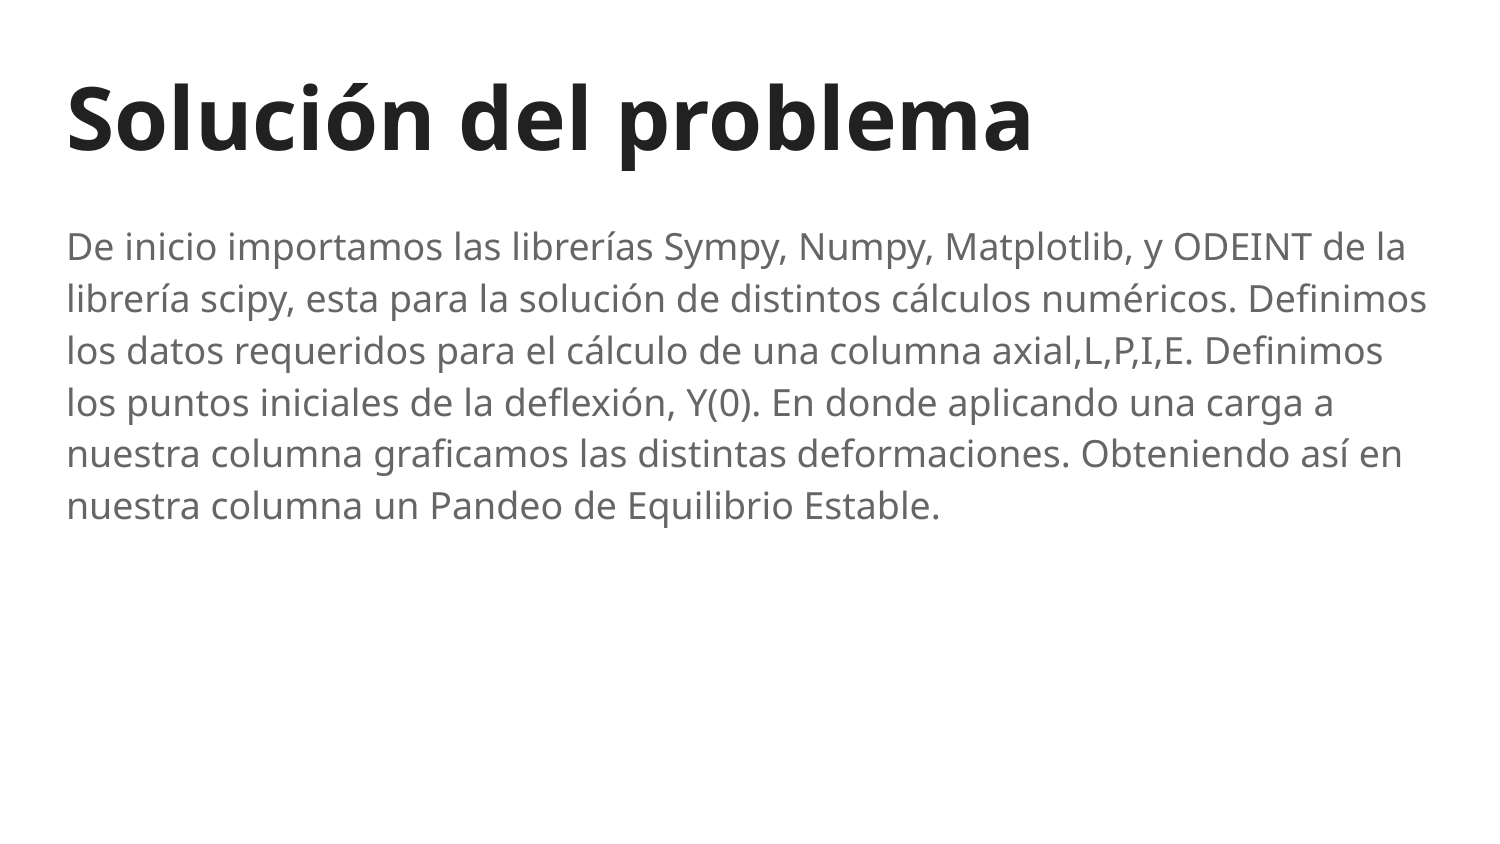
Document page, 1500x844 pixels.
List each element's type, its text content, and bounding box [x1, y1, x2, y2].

list De inicio importamos las librerías Sympy, Numpy, Matplotlib, y ODEINT de la librería scipy, esta para la solución de distintos cálculos numéricos. Definimos los datos requeridos para el cálculo de una columna axial,L,P,I,E. Definimos los puntos iniciales de la deflexión, Y(0). En donde aplicando una carga a nuestra columna graficamos las distintas deformaciones. Obteniendo así en nuestra columna un Pandeo de Equilibrio Estable. [51, 201, 1449, 750]
title Solución del problema [51, 48, 1449, 180]
